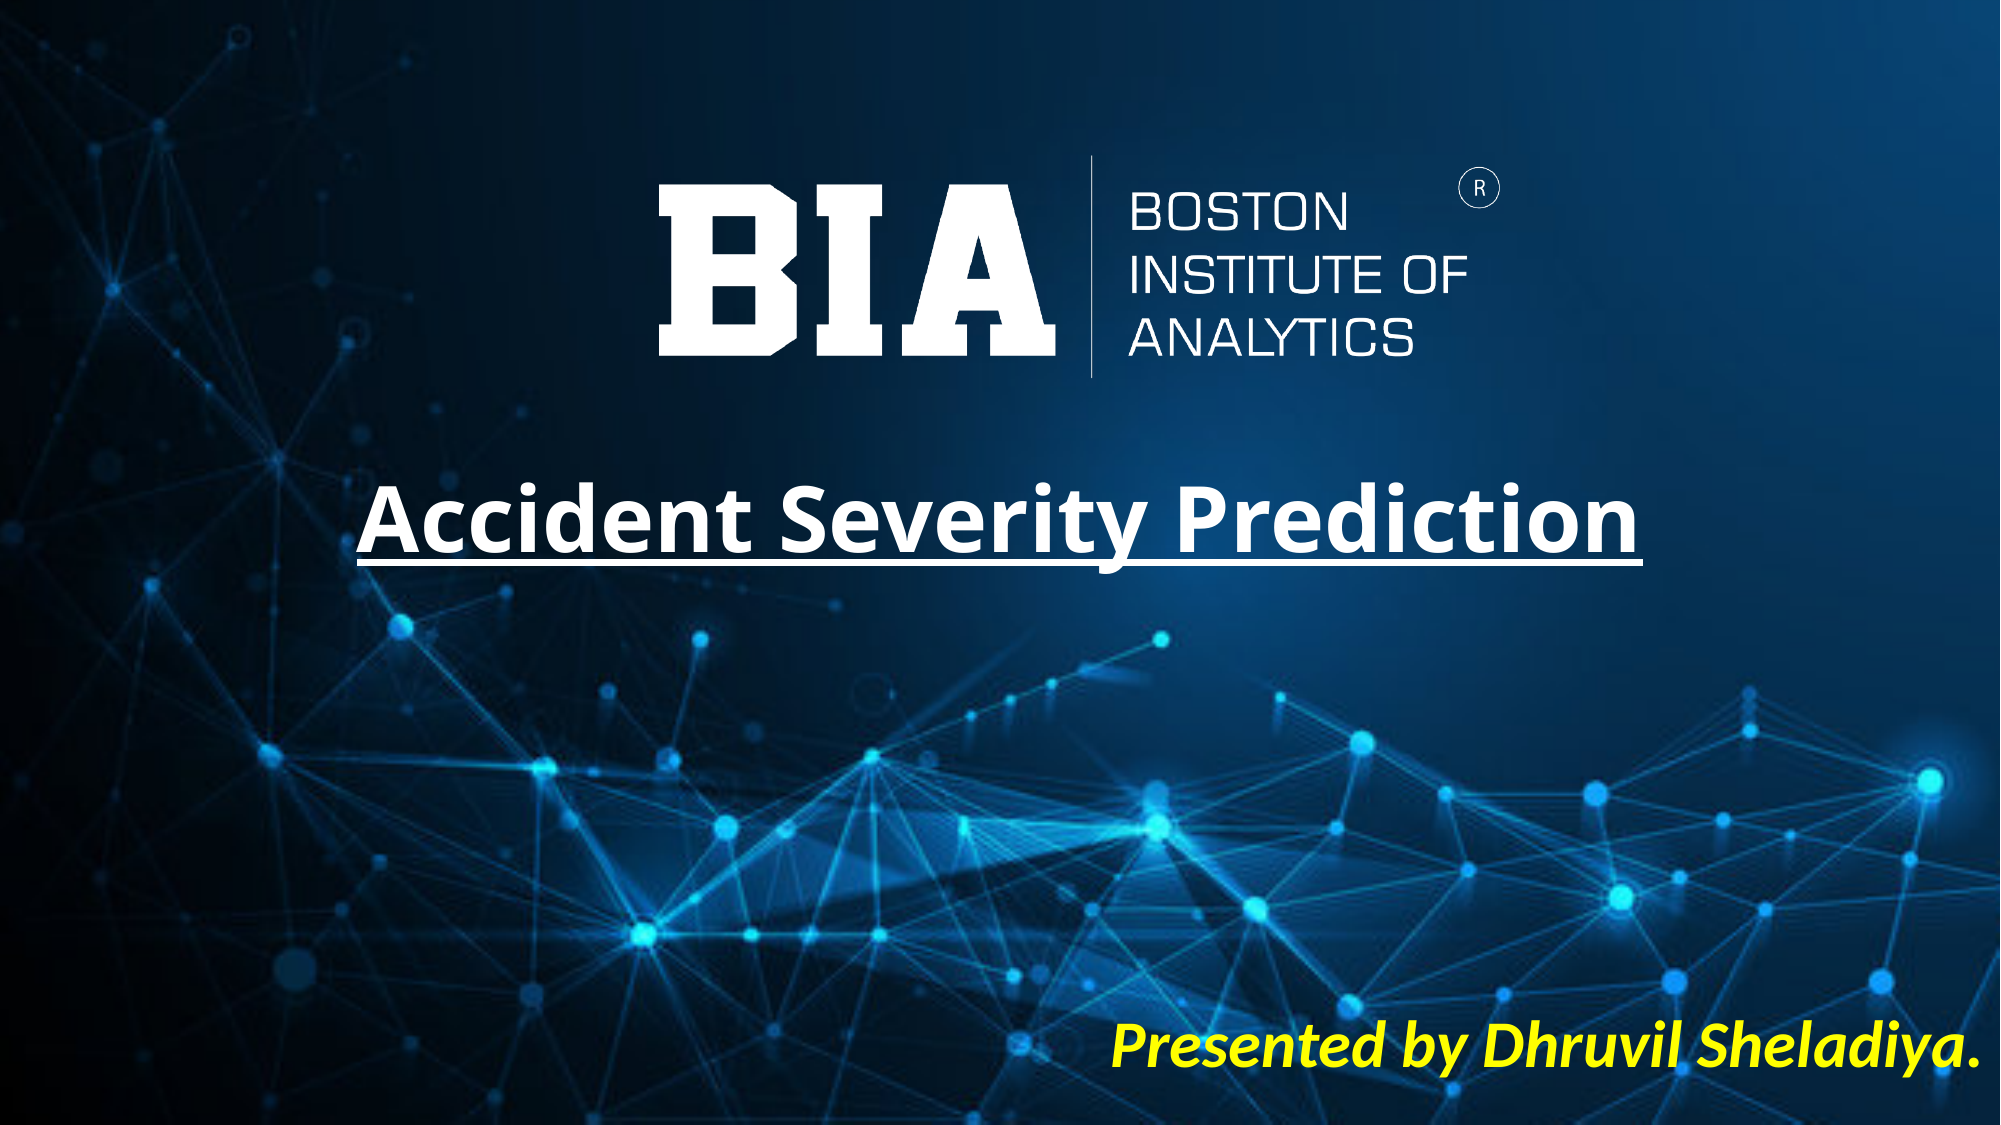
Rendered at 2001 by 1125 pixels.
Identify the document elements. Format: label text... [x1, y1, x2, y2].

picture [0, 563, 2000, 1125]
text_box Accident Severity Prediction Presented by Dhruvil Sheladiya. [0, 428, 2000, 563]
picture [0, 0, 2000, 428]
